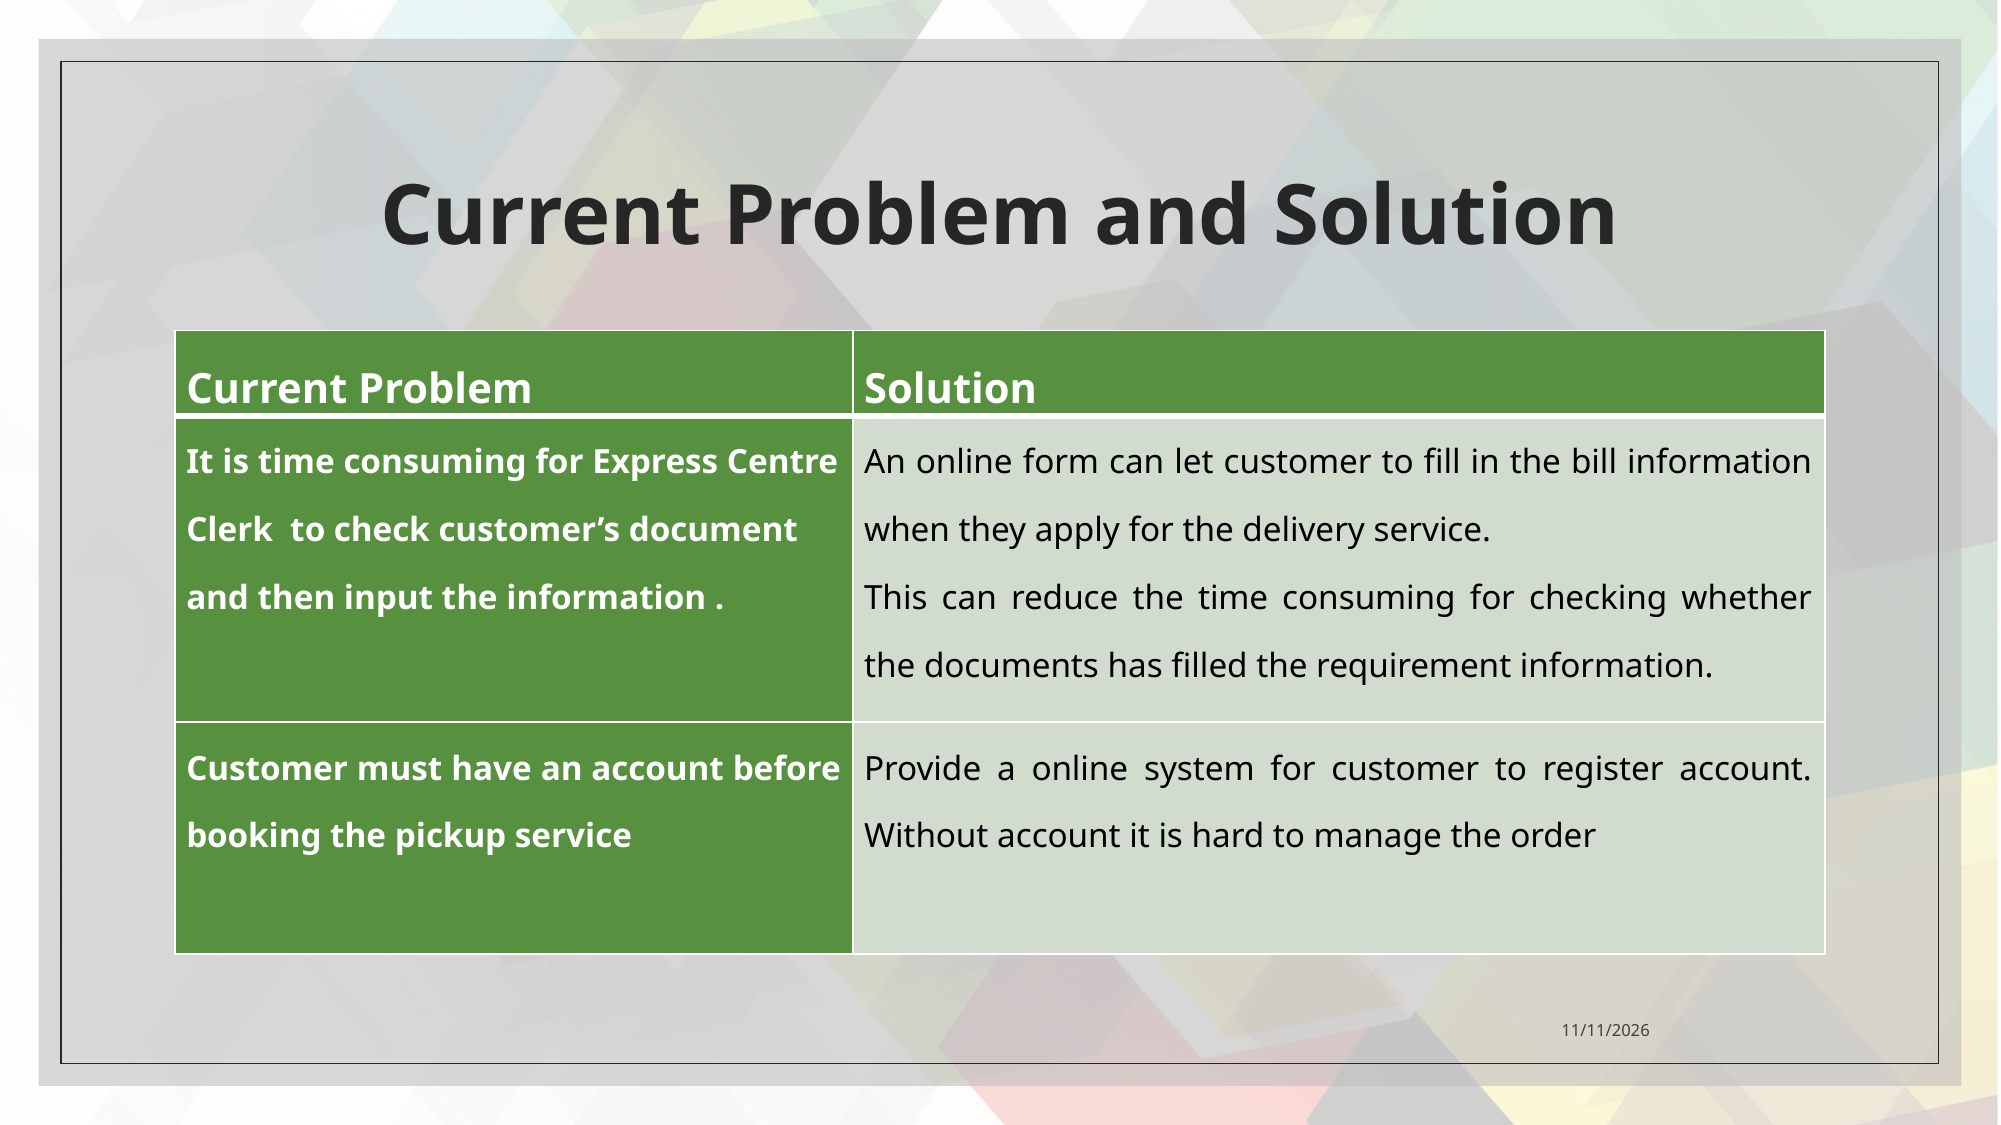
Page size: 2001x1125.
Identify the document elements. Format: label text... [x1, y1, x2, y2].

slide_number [1190, 990, 1665, 1050]
table_header Solution [854, 331, 1824, 413]
table_cell Customer must have an account before booking the pickup service [176, 723, 852, 953]
table_cell An online form can let customer to fill in the bill information when they apply for the delivery service. This can reduce the time consuming for checking whether the documents has filled the requirement information. [854, 419, 1824, 721]
table_cell It is time consuming for Express Centre Clerk to check customer’s document and then input the information . [176, 419, 852, 721]
table_header Current Problem [176, 331, 852, 413]
table_cell Provide a online system for customer to register account. Without account it is hard to manage the order [854, 723, 1824, 953]
title Current Problem and Solution [174, 105, 1825, 330]
